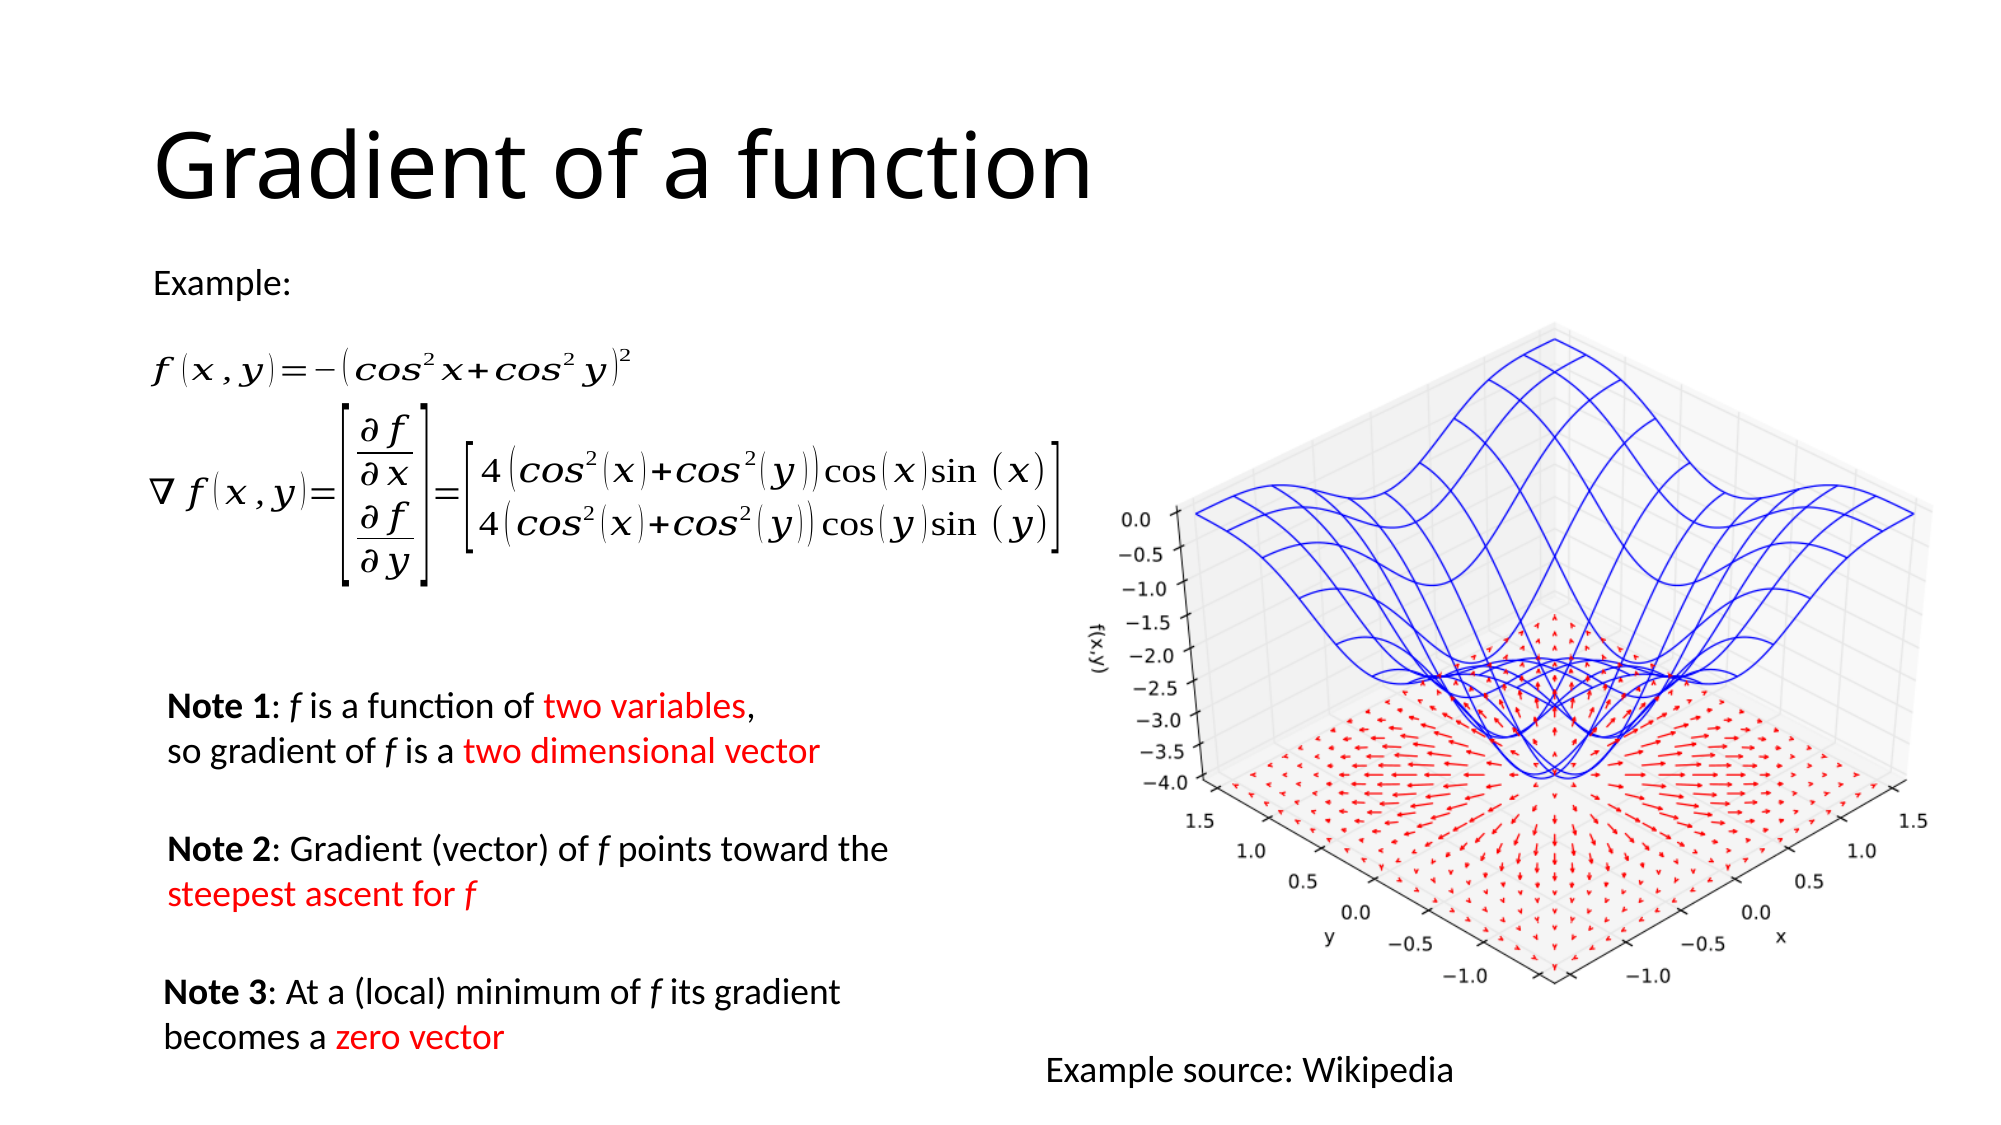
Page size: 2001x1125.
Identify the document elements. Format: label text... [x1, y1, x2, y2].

text_box Note 1: f is a function of two variables, so gradient of f is a two dimensional vector [152, 674, 836, 779]
text_box Note 2: Gradient (vector) of f points toward the steepest ascent for f [152, 816, 905, 922]
picture [1084, 314, 2000, 1001]
text_box Example: [138, 250, 307, 311]
title Gradient of a function [137, 59, 1863, 278]
text_box Note 3: At a (local) minimum of f its gradient becomes a zero vector [148, 959, 857, 1065]
text_box Example source: Wikipedia [1030, 1037, 1470, 1098]
